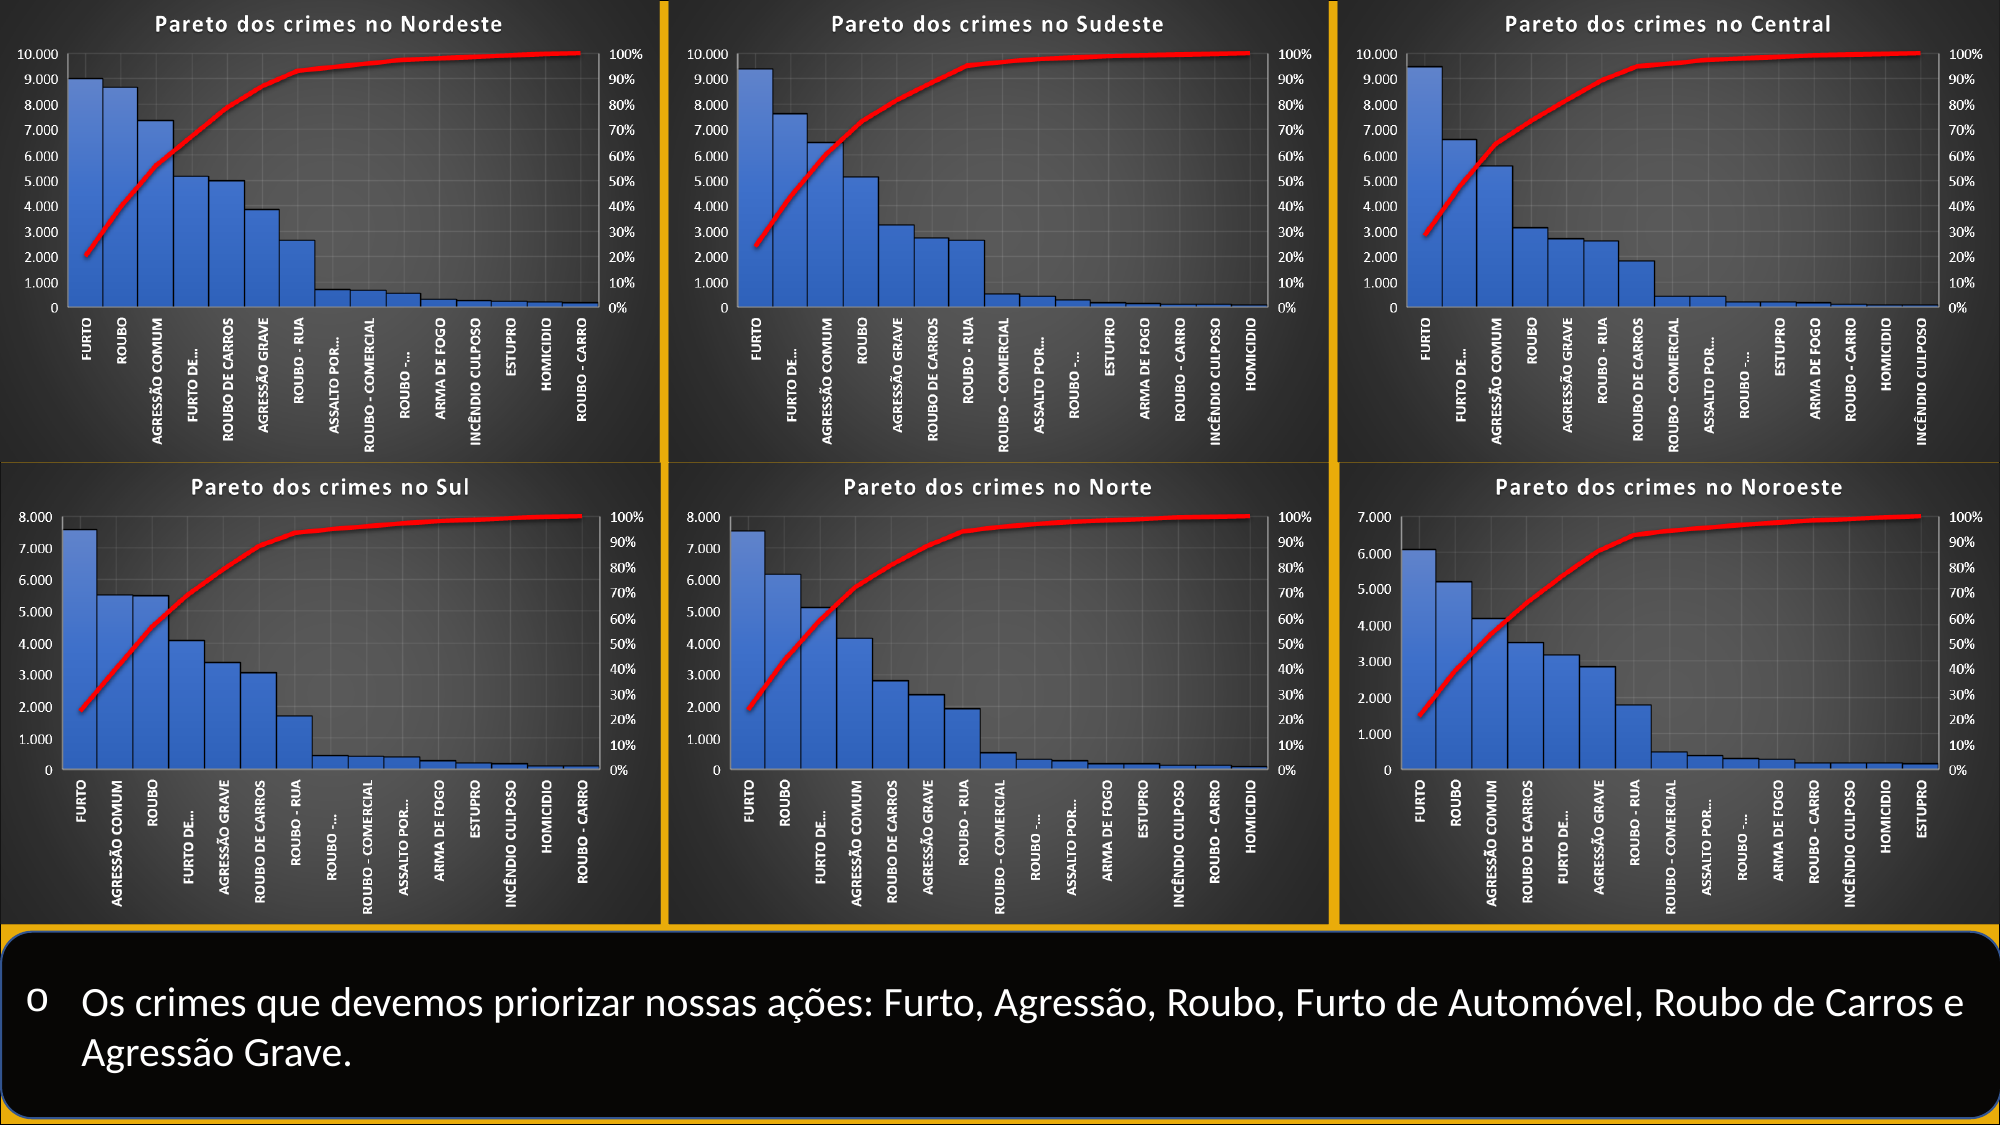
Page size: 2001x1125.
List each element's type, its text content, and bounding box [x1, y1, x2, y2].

picture [1337, 0, 2000, 925]
picture [0, 0, 661, 925]
text_box [0, 0, 2000, 955]
text_box Os crimes que devemos priorizar nossas ações: Furto, Agressão, Roubo, Furto de Automóvel, Roubo de Carros e Agressão Grave. [0, 930, 2000, 1120]
text_box [0, 1095, 2000, 1125]
picture [667, 0, 1329, 925]
